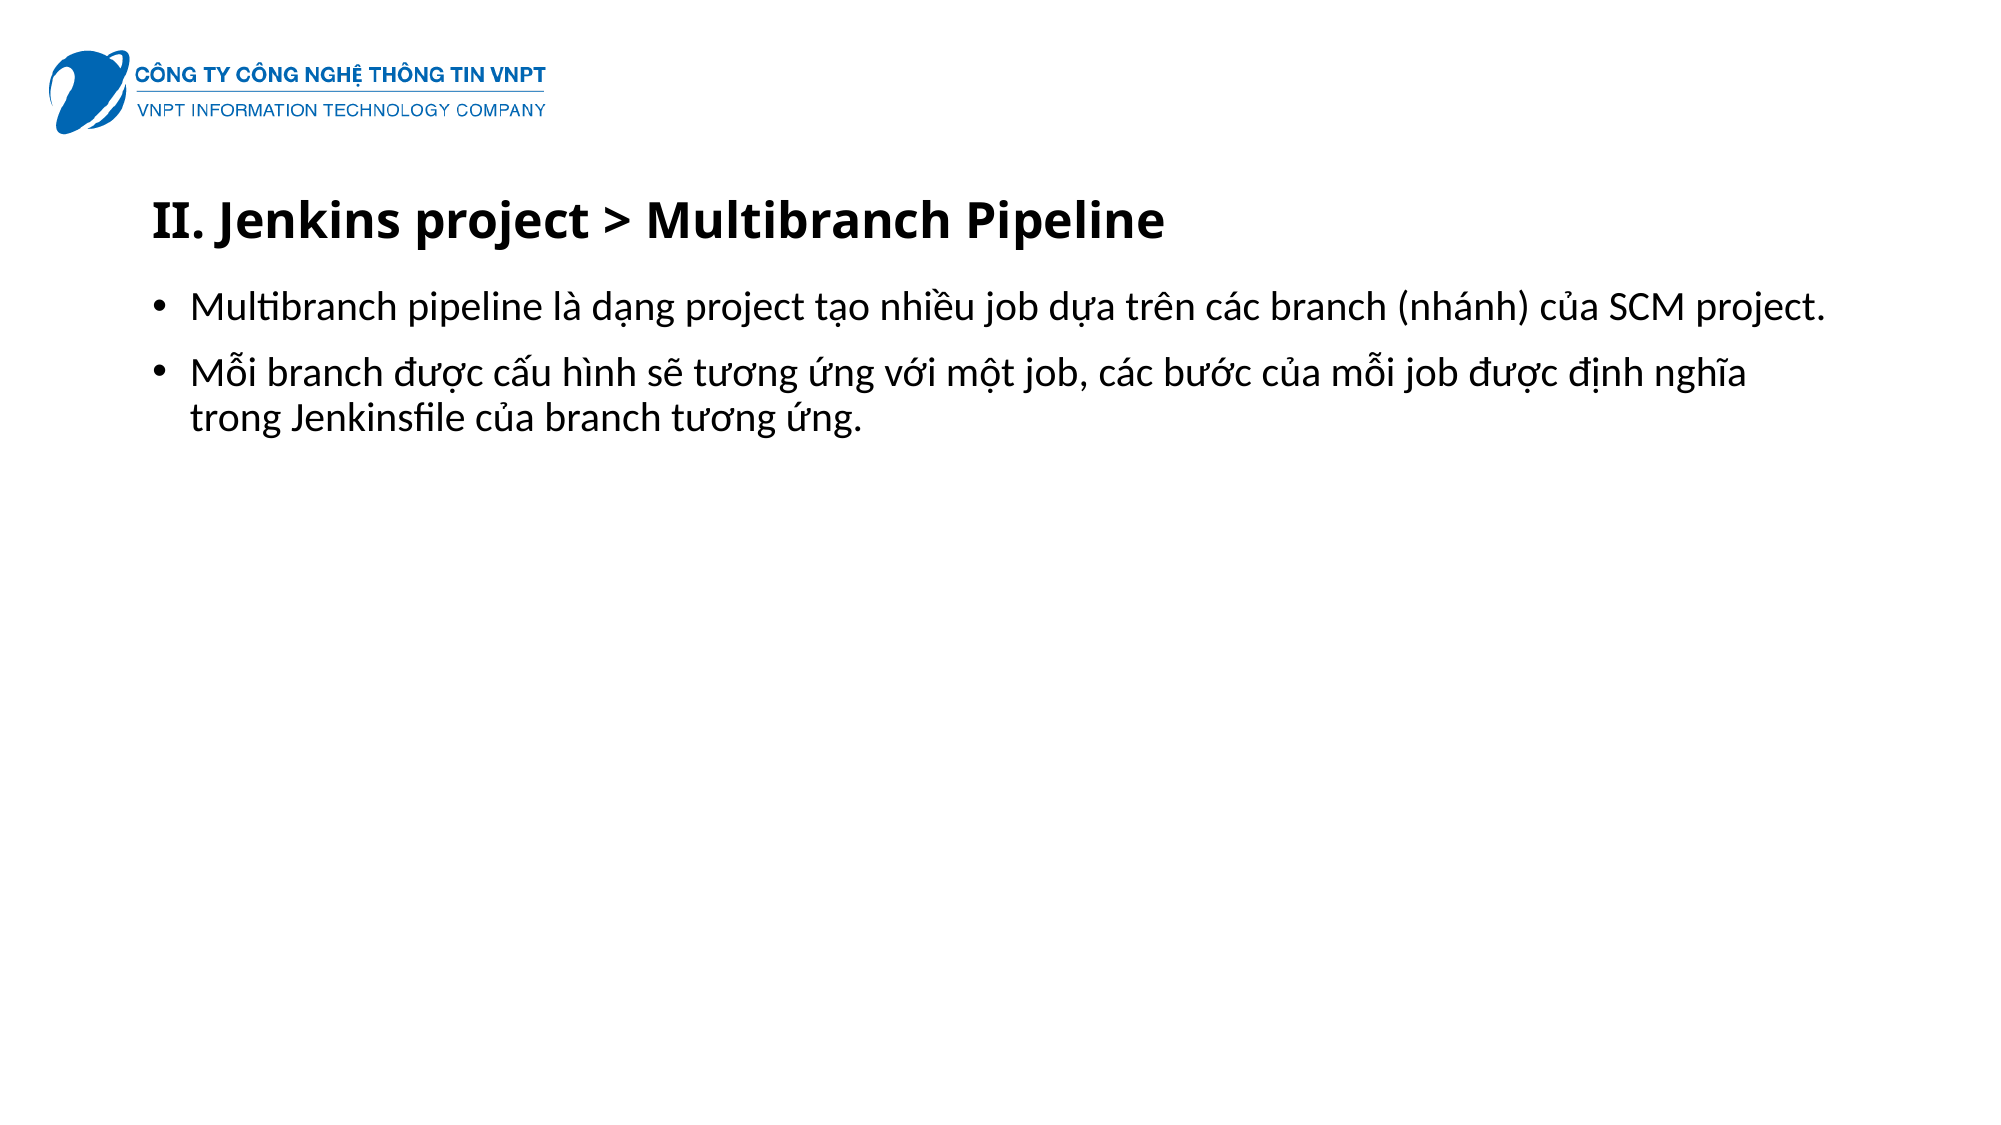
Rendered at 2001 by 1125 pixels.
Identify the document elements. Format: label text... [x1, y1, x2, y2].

picture [39, 44, 556, 138]
list Multibranch pipeline là dạng project tạo nhiều job dựa trên các branch (nhánh) của SCM project. Mỗi branch được cấu hình sẽ tương ứng với một job, các bước của mỗi job được định nghĩa trong Jenkinsfile của branch tương ứng. [137, 277, 1863, 992]
title II. Jenkins project > Multibranch Pipeline [137, 59, 1863, 277]
